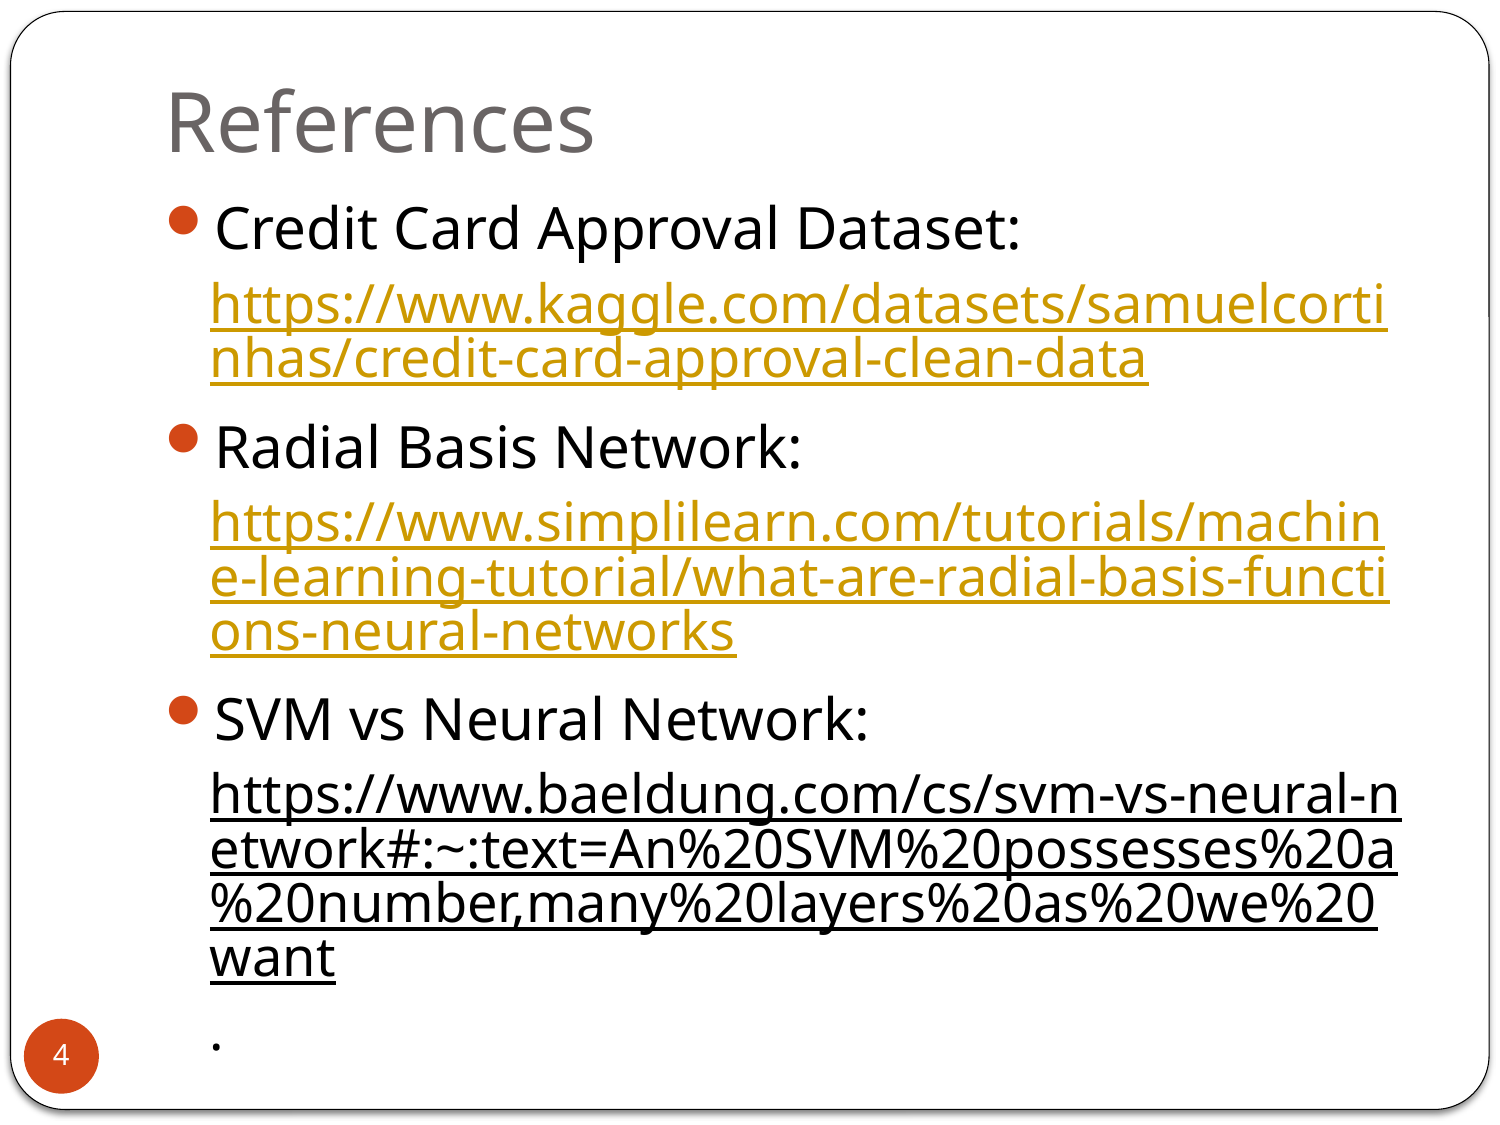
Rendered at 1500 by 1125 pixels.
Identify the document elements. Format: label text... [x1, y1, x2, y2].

title References [150, 45, 1425, 184]
slide_number 4 [23, 1018, 99, 1094]
list Credit Card Approval Dataset: https://www.kaggle.com/datasets/samuelcortinhas/credit-card-approval-clean-data Radial Basis Network: https://www.simplilearn.com/tutorials/machine-learning-tutorial/what-are-radial-basis-functions-neural-networks SVM vs Neural Network: https://www.baeldung.com/cs/svm-vs-neural-network#:~:text=An%20SVM%20possesses%20a%20number,many%20layers%20as%20we%20want. [150, 184, 1425, 1054]
